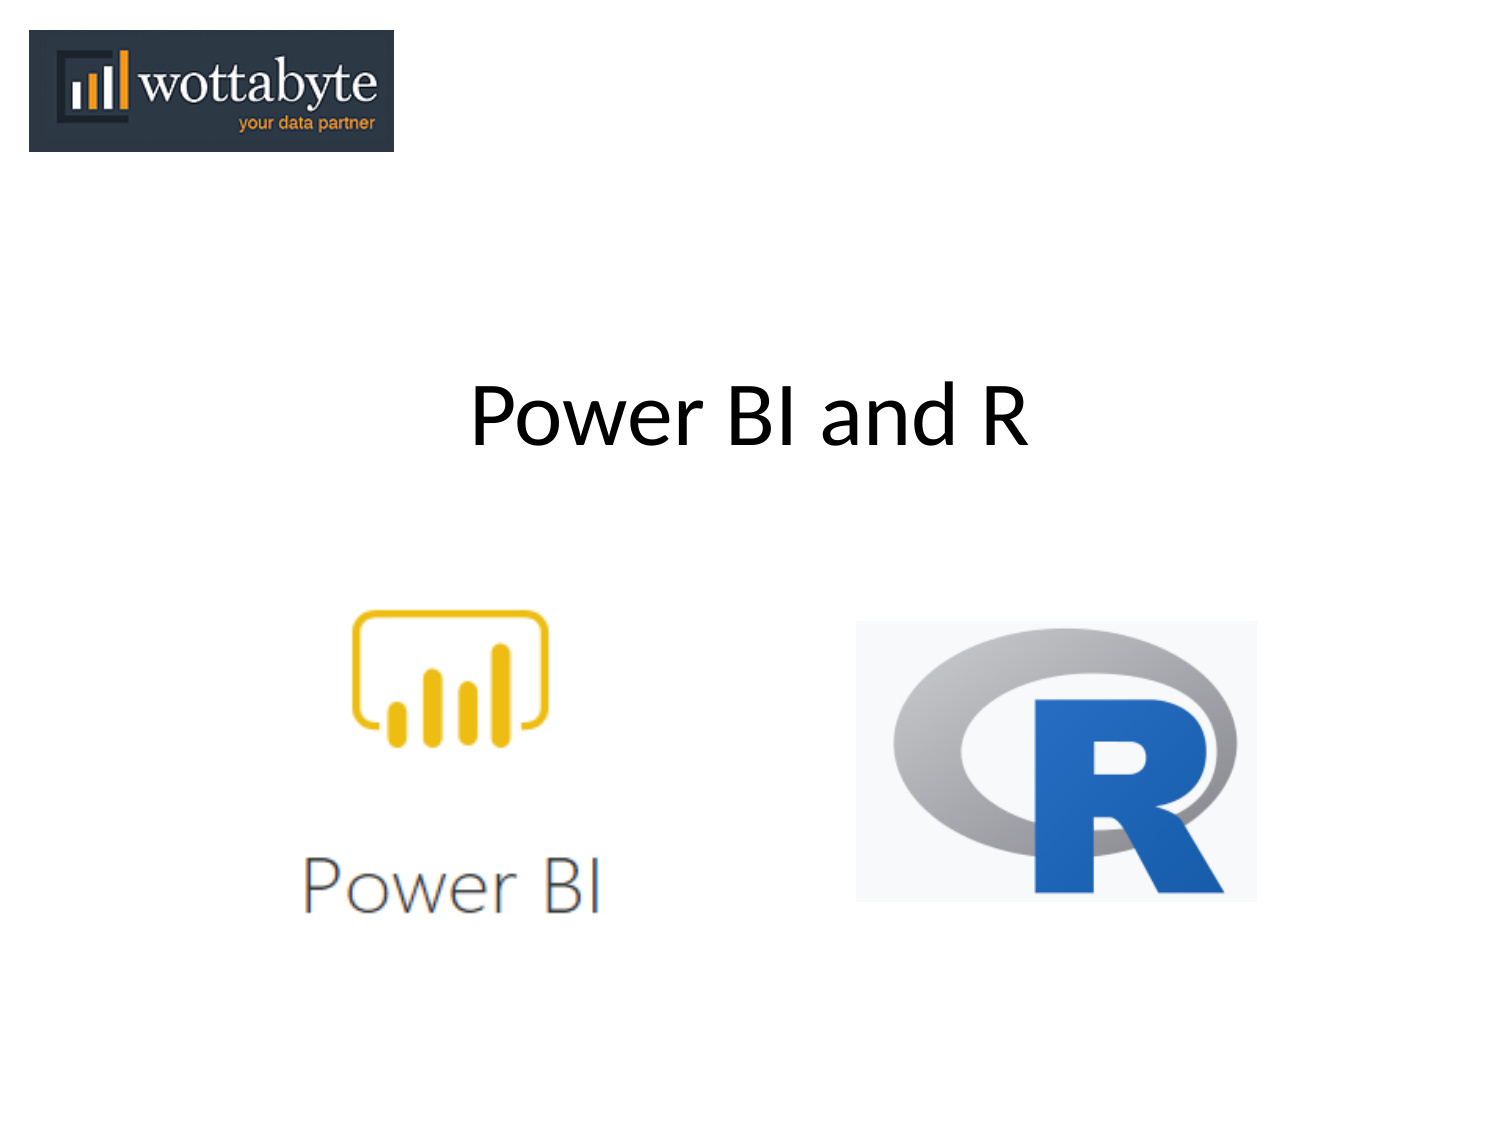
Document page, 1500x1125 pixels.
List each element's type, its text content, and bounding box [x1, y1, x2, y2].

title Power BI and R [112, 278, 1388, 539]
picture [856, 621, 1257, 902]
picture [277, 597, 618, 941]
picture [29, 30, 394, 152]
